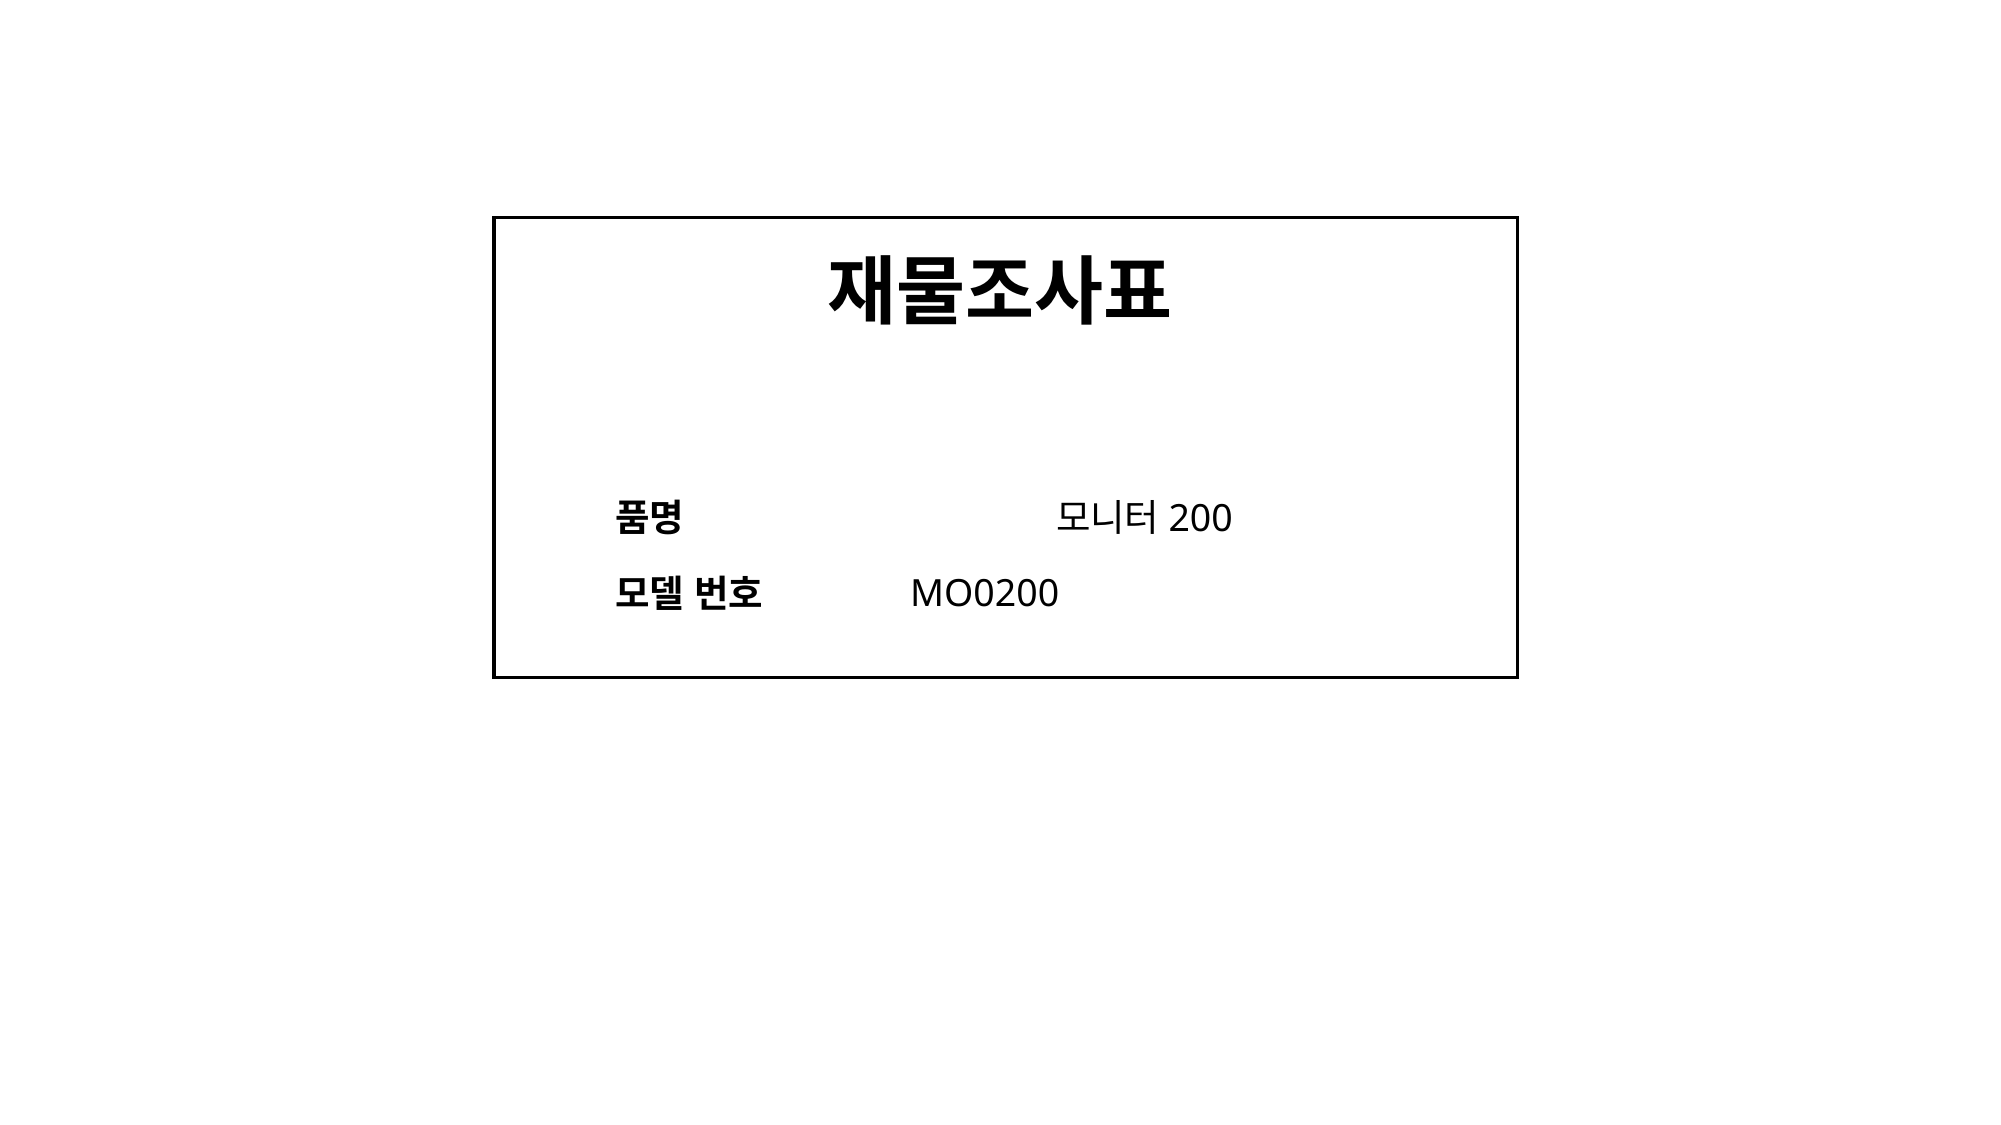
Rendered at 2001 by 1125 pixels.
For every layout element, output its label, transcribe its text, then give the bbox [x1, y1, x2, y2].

text_box 품명 [600, 486, 820, 547]
text_box MO0200 [895, 561, 1394, 622]
text_box [492, 216, 1519, 679]
text_box 모델 번호 [600, 562, 820, 623]
text_box 모니터200 [1041, 486, 1249, 547]
text_box 재물조사표 [812, 235, 1188, 341]
